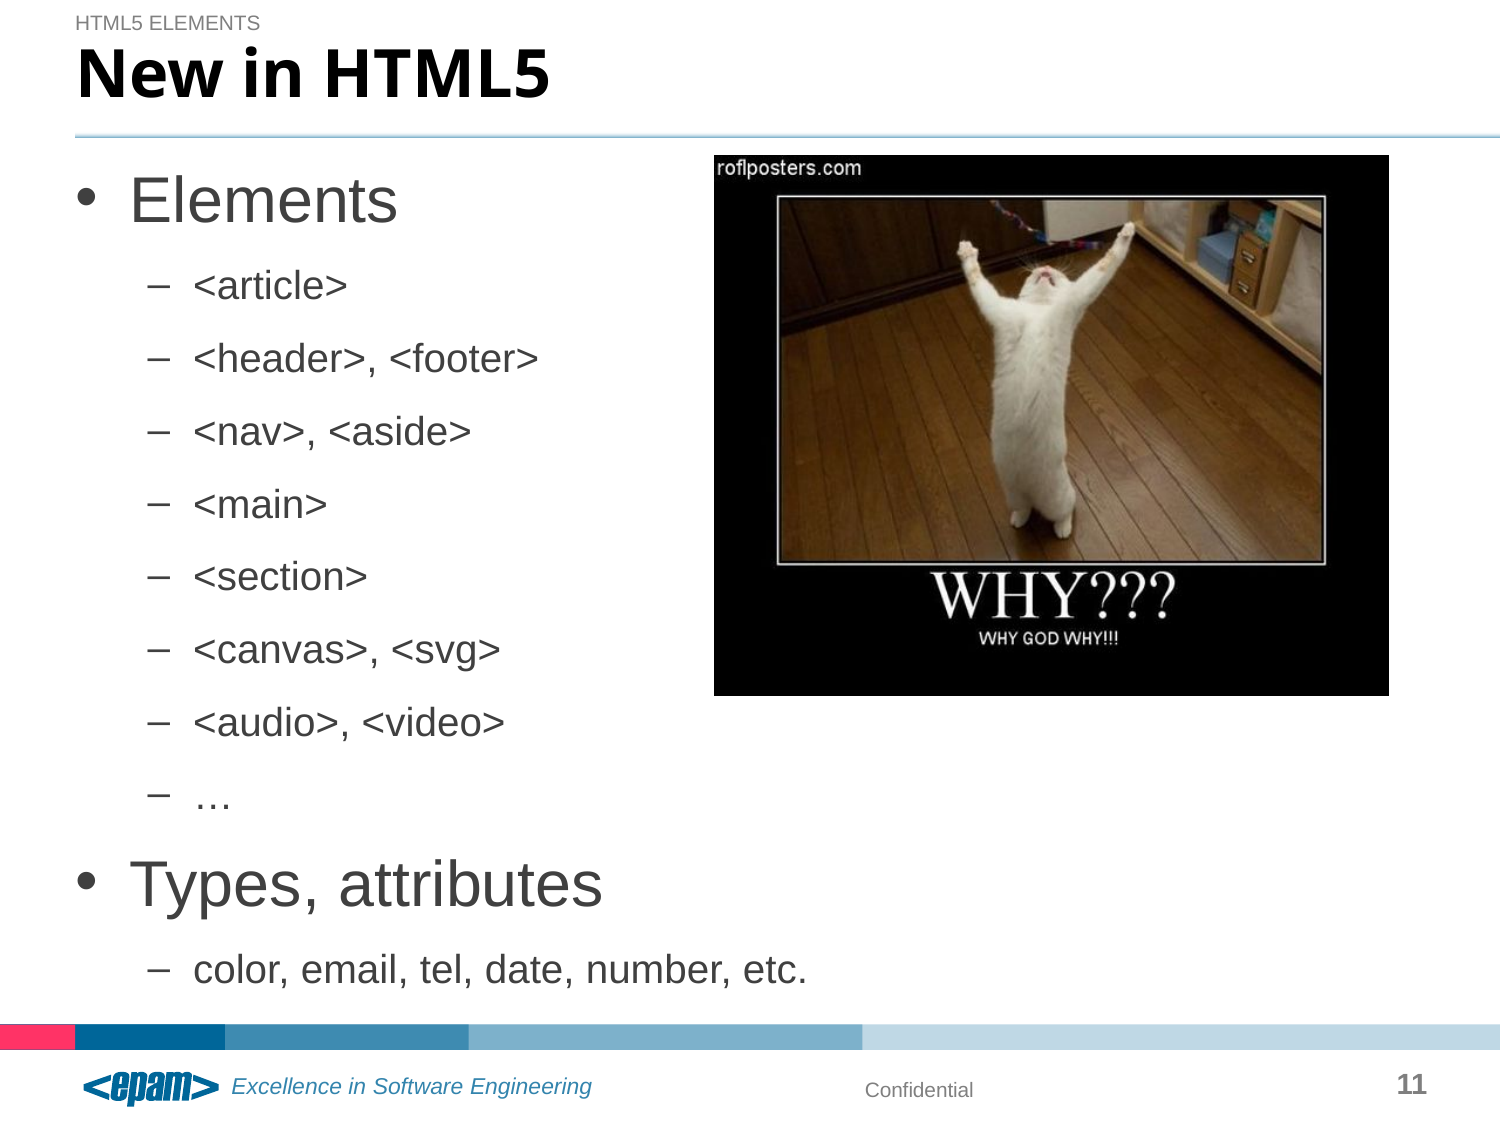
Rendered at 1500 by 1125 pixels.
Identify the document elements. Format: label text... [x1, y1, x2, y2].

slide_number 11 [1348, 1065, 1428, 1125]
footer Confidential [849, 1069, 1348, 1125]
list Elements <article> <header>, <footer> <nav>, <aside> <main> <section> <canvas>, <svg> <audio>, <video> … Types, attributes color, email, tel, date, number, etc. [60, 149, 1440, 1000]
list HTML5 elements [60, 0, 1498, 45]
picture [714, 155, 1389, 696]
title New in HTML5 [75, 45, 1500, 138]
